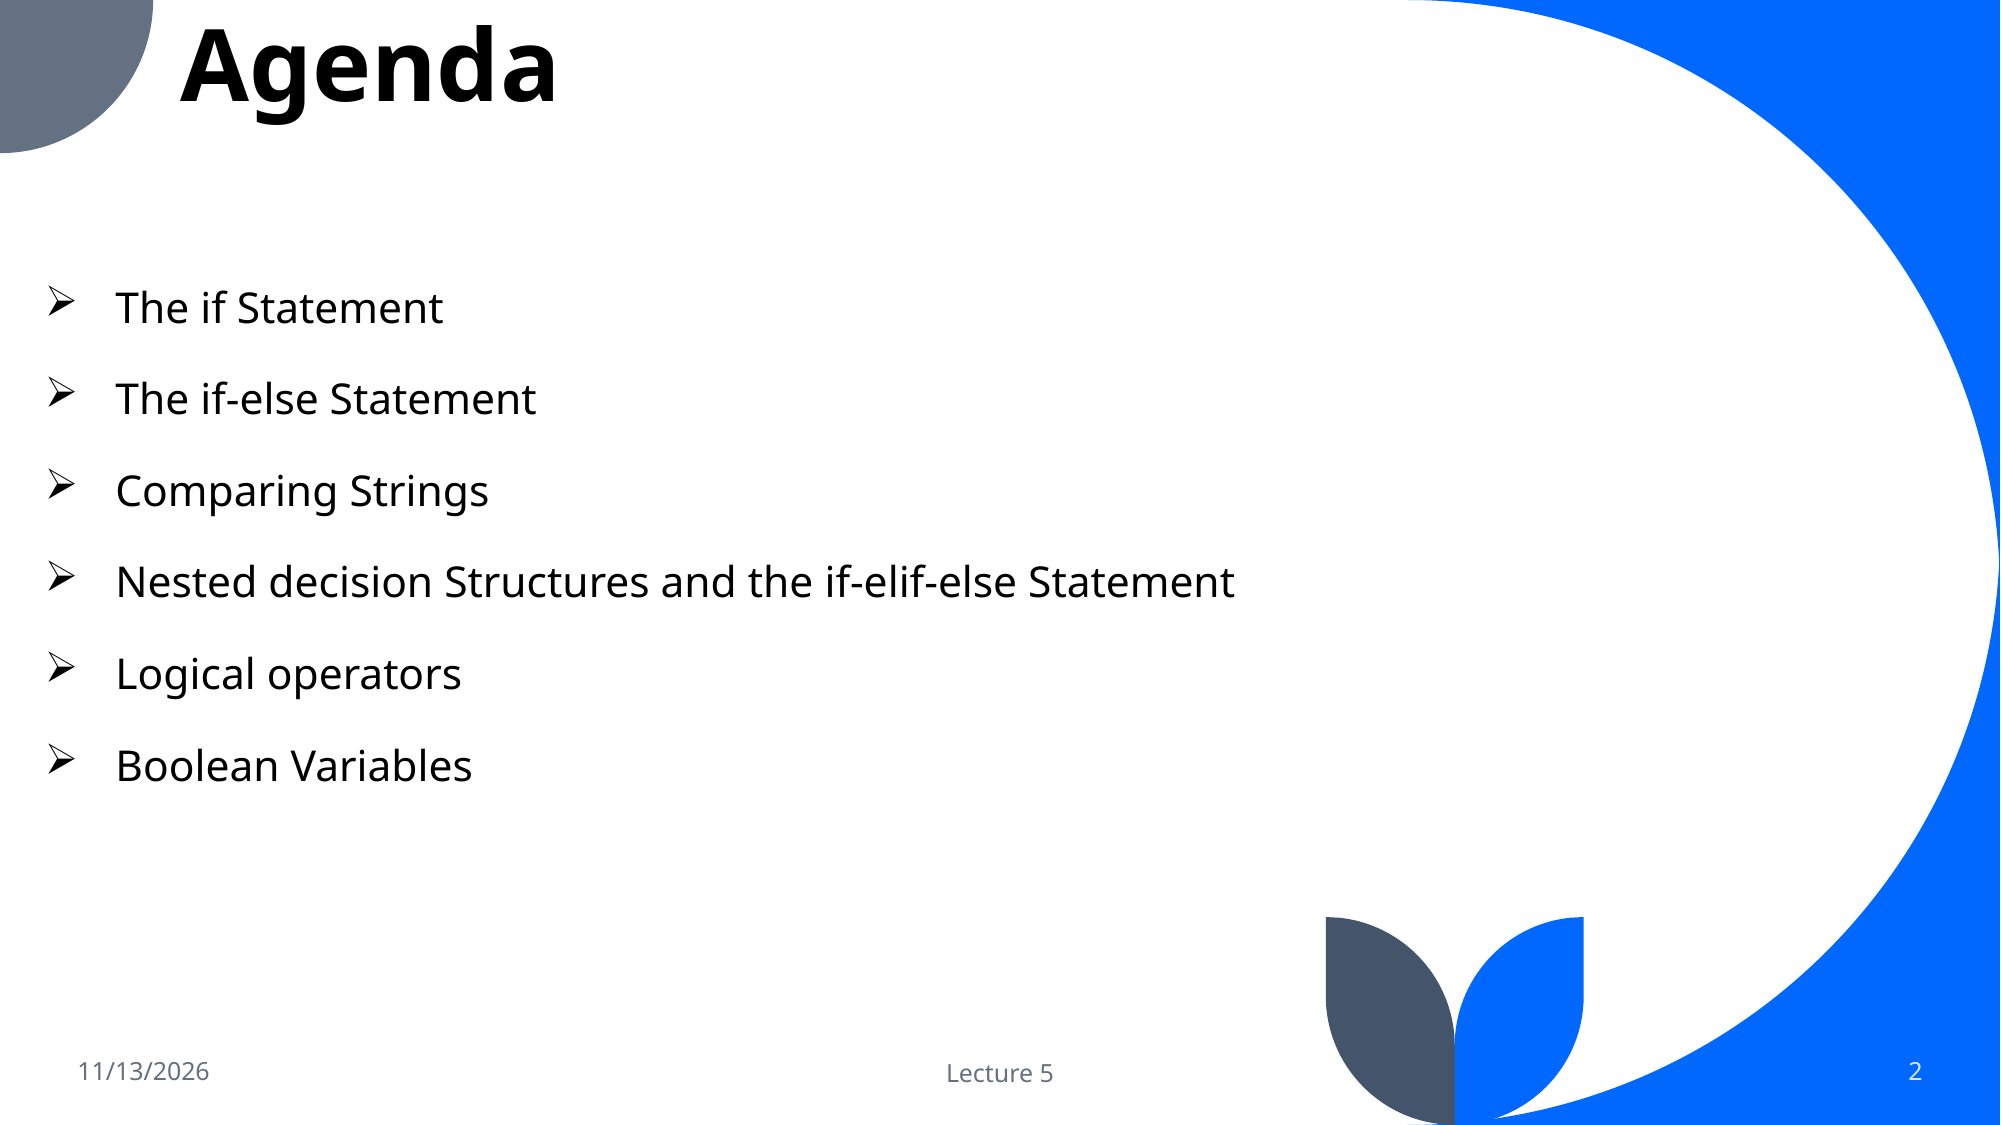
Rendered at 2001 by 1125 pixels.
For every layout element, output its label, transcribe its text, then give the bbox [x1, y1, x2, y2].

list The if Statement The if-else Statement Comparing Strings Nested decision Structures and the if-elif-else Statement Logical operators Boolean Variables [29, 247, 1634, 801]
slide_number 2 [1665, 1042, 1938, 1103]
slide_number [62, 1042, 513, 1103]
title Agenda [165, 22, 1058, 131]
footer Lecture 5 [662, 1042, 1338, 1103]
